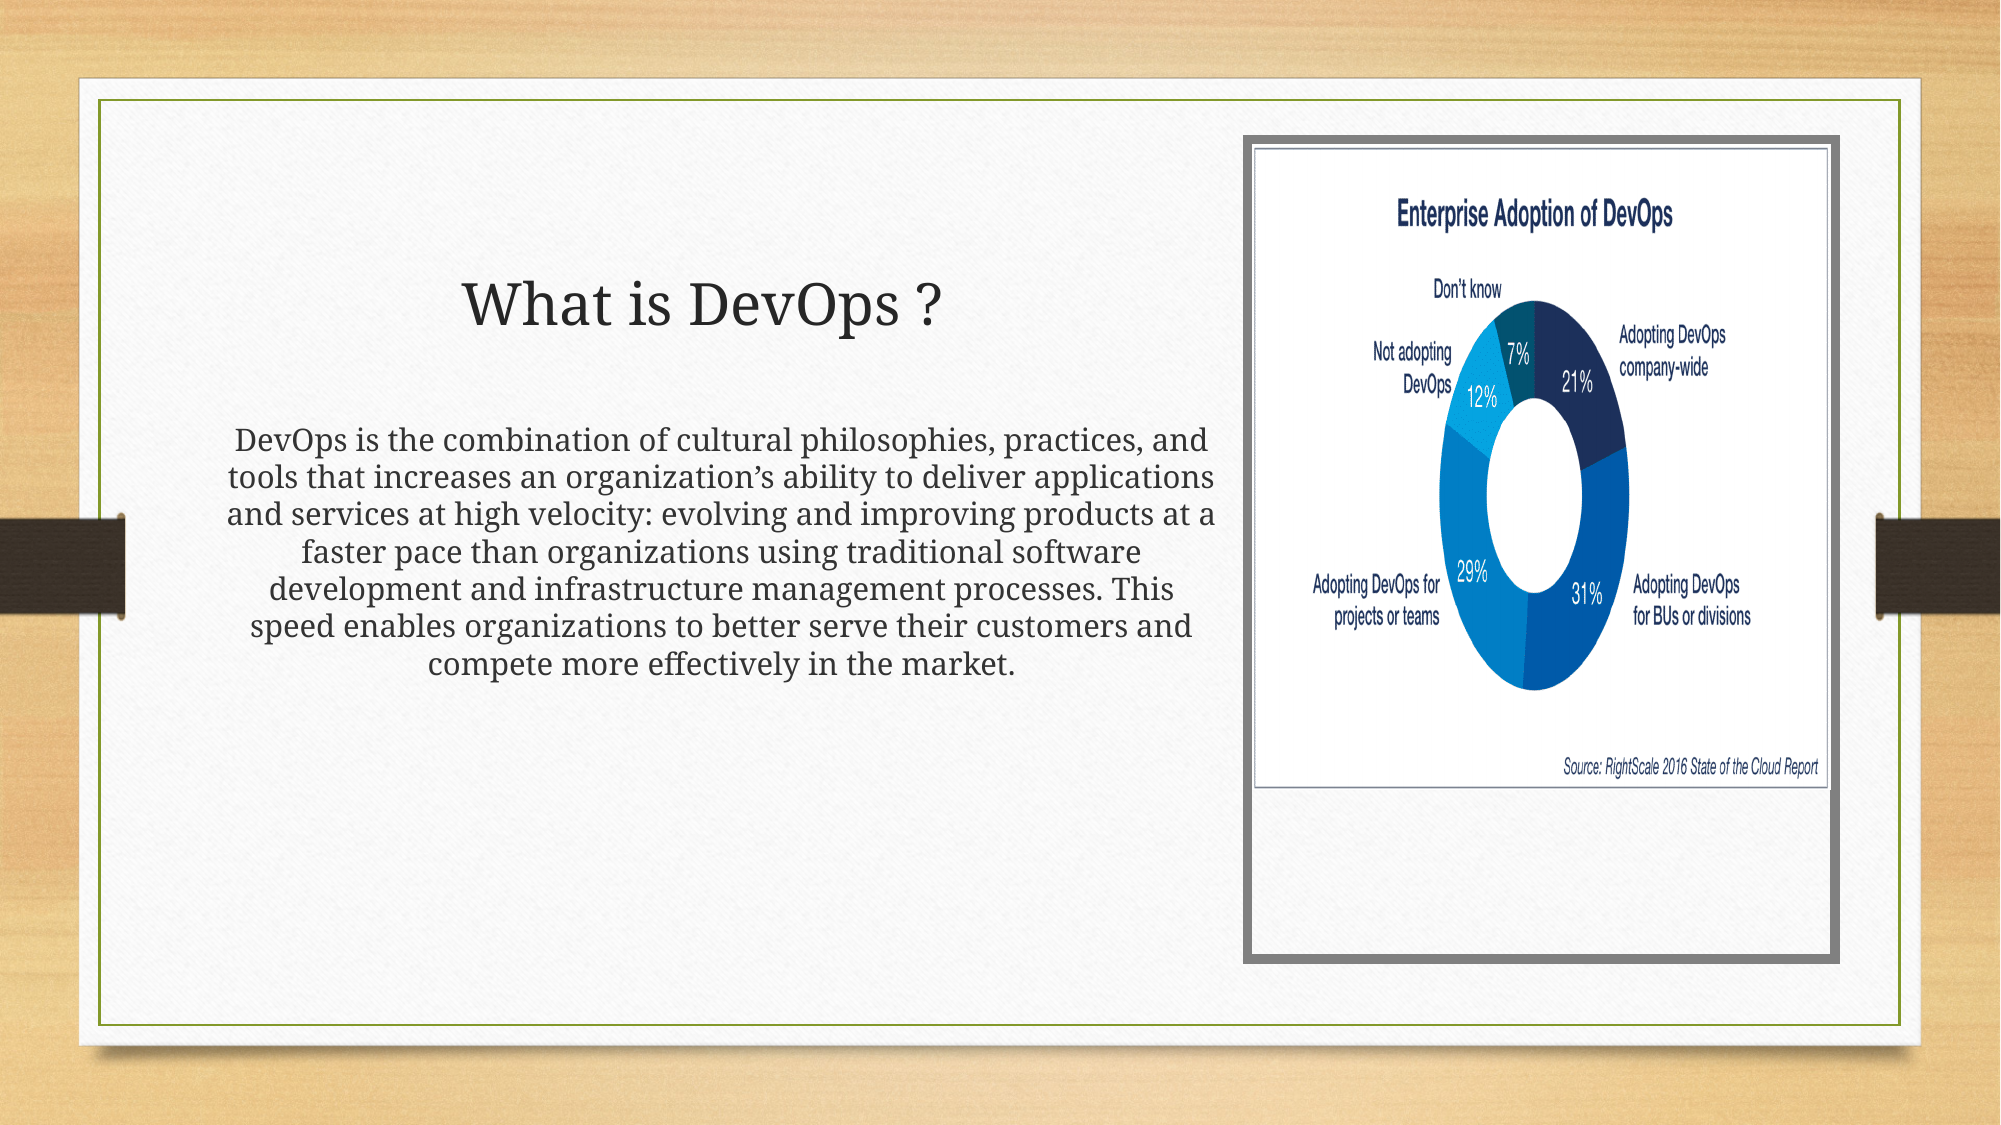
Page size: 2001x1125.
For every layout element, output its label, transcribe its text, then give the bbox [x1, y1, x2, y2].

list DevOps is the combination of cultural philosophies, practices, and tools that increases an organization’s ability to deliver applications and services at high velocity: evolving and improving products at a faster pace than organizations using traditional software development and infrastructure management processes. This speed enables organizations to better serve their customers and compete more effectively in the market. [209, 412, 1234, 713]
picture [0, 0, 2001, 1125]
title What is DevOps ? [190, 119, 1215, 345]
